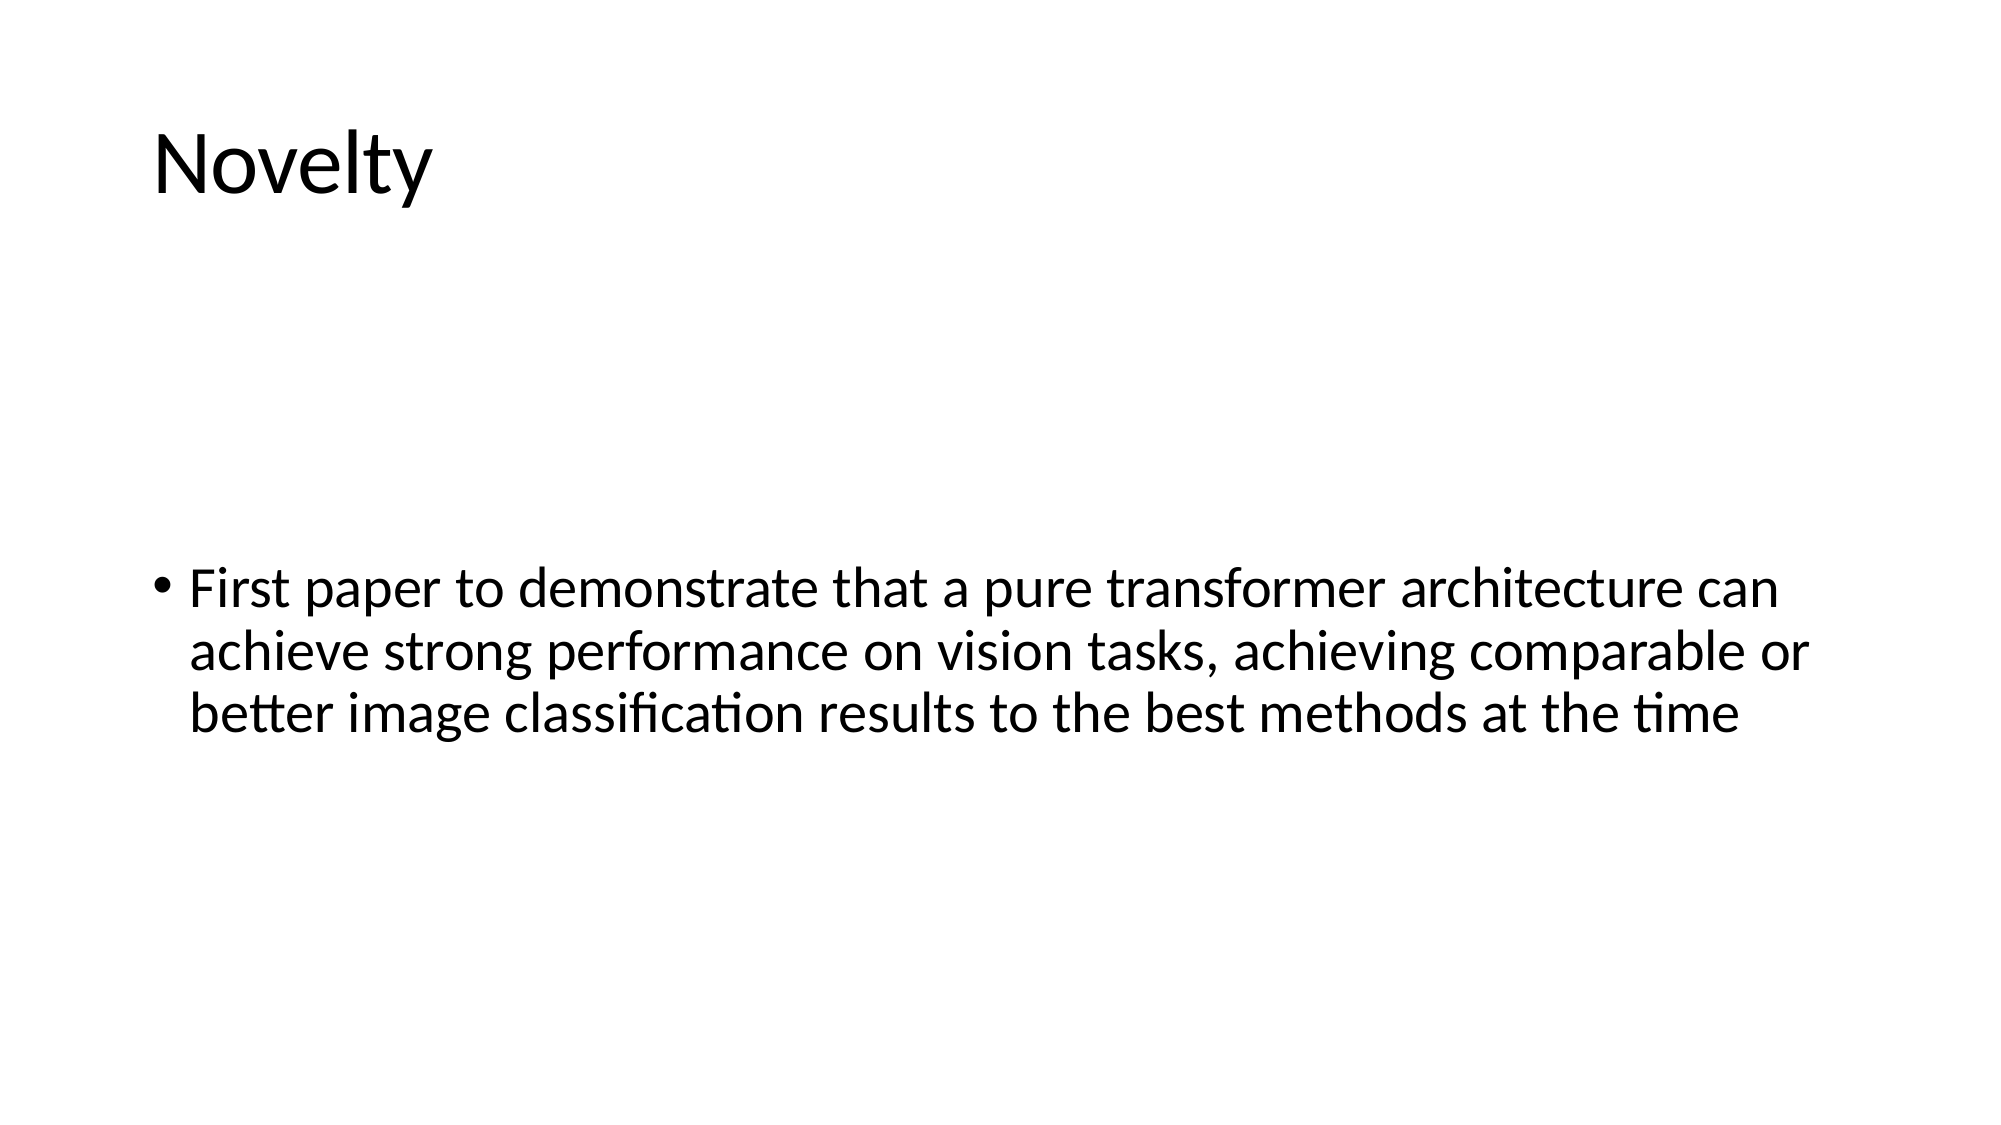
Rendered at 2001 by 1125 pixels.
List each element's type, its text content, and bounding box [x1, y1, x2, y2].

text_box First paper to demonstrate that a pure transformer architecture can achieve strong performance on vision tasks, achieving comparable or better image classification results to the best methods at the time [150, 546, 1821, 745]
title Novelty [150, 100, 437, 291]
